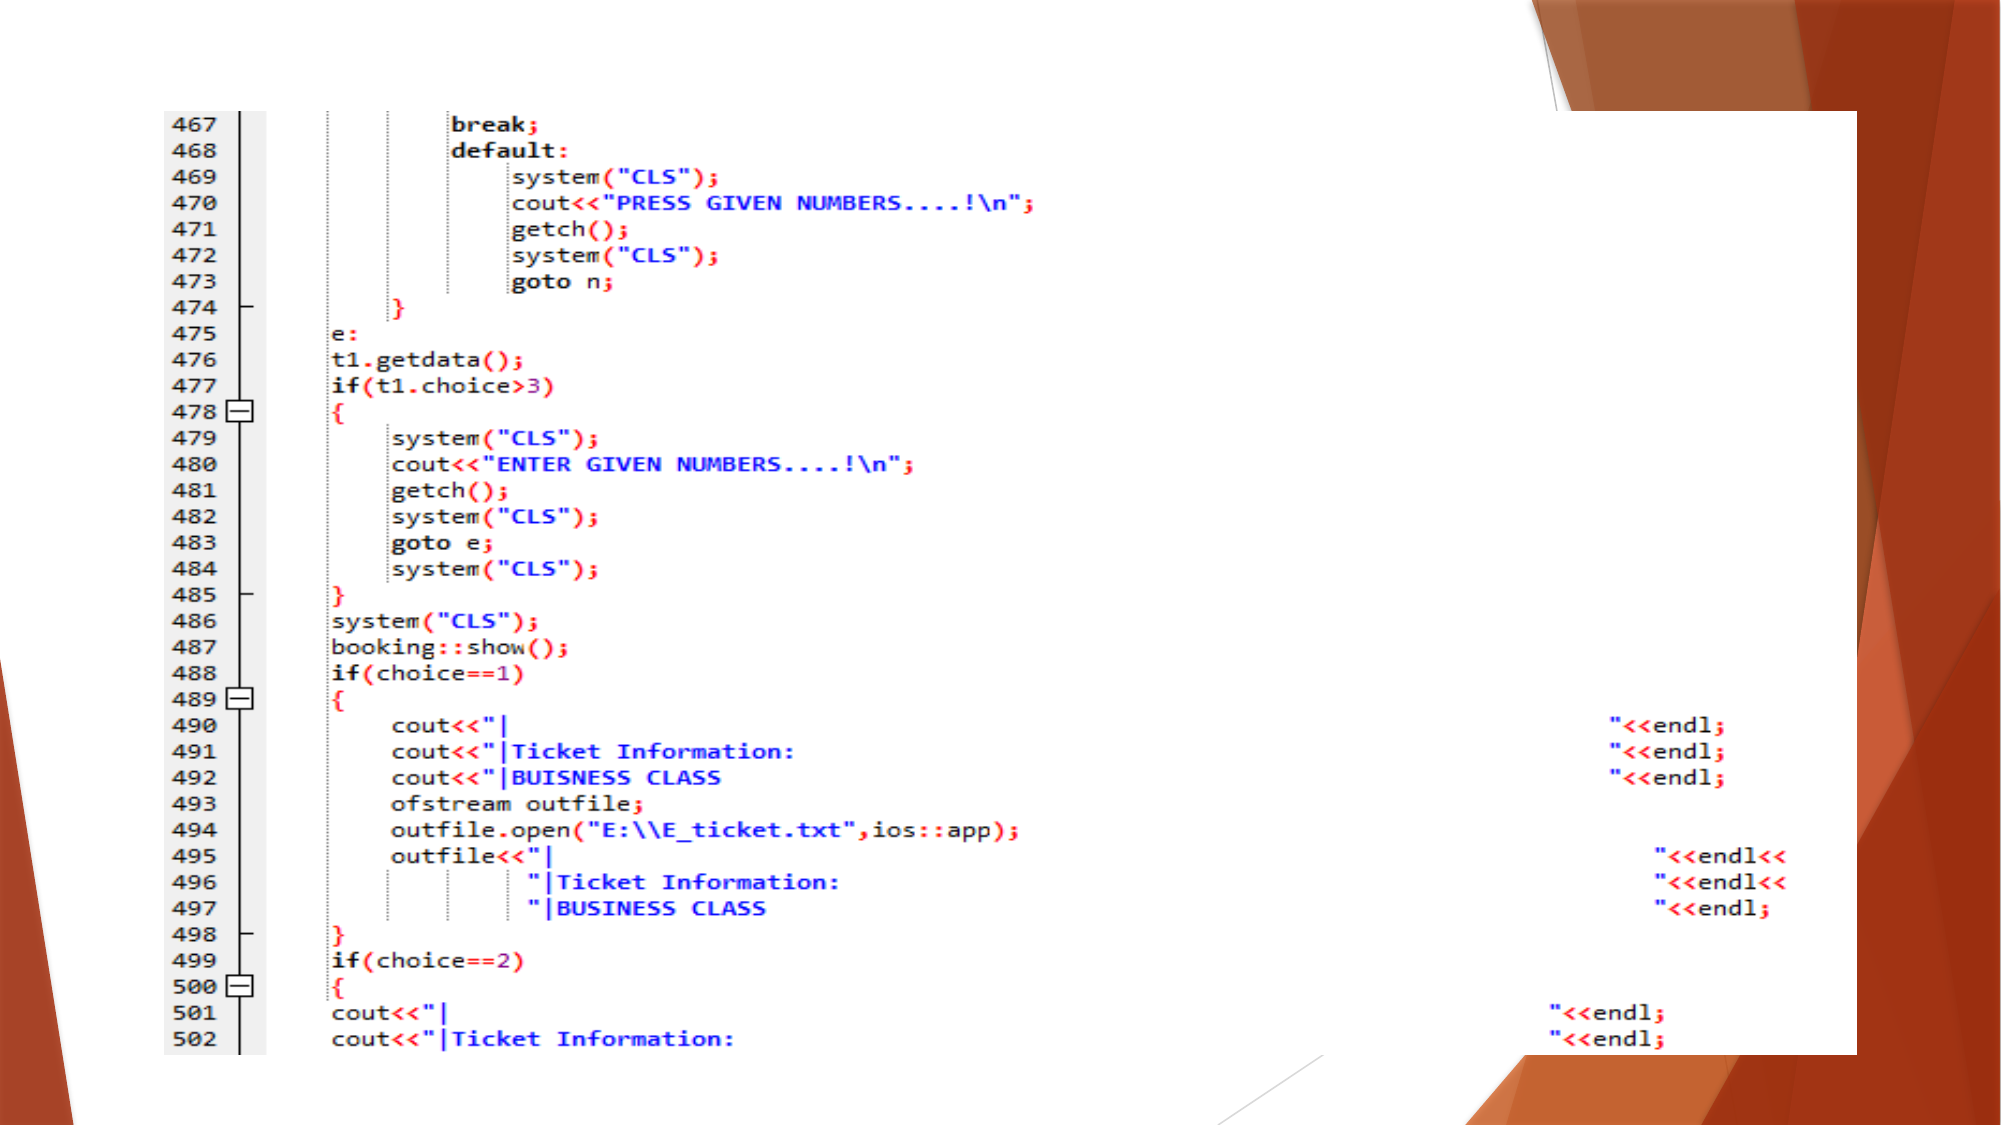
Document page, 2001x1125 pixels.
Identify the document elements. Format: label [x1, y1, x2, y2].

picture [163, 111, 1858, 1055]
